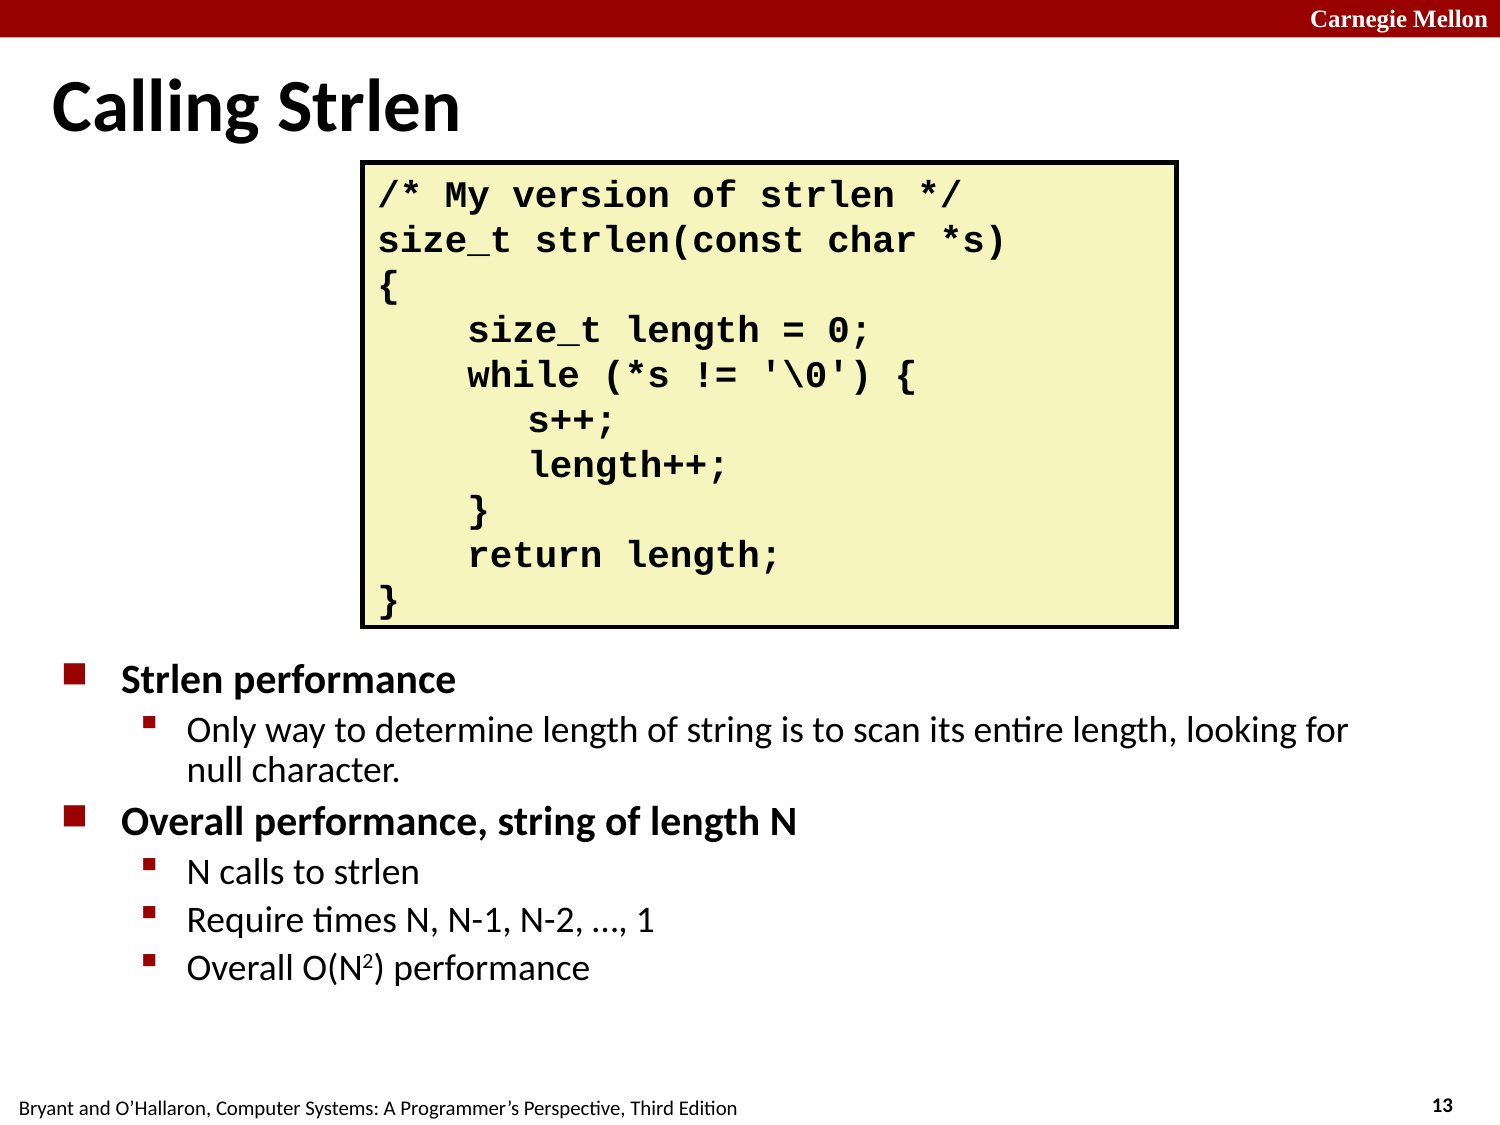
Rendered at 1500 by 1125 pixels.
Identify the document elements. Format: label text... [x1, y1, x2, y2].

text_box /* My version of strlen */ size_t strlen(const char *s) { size_t length = 0; while (*s != '\0') { s++; length++; } return length; } [362, 162, 1177, 628]
list Strlen performance Only way to determine length of string is to scan its entire length, looking for null character. Overall performance, string of length N N calls to strlen Require times N, N-1, N-2, …, 1 Overall O(N2) performance [49, 649, 1409, 970]
title Calling Strlen [37, 54, 1192, 150]
